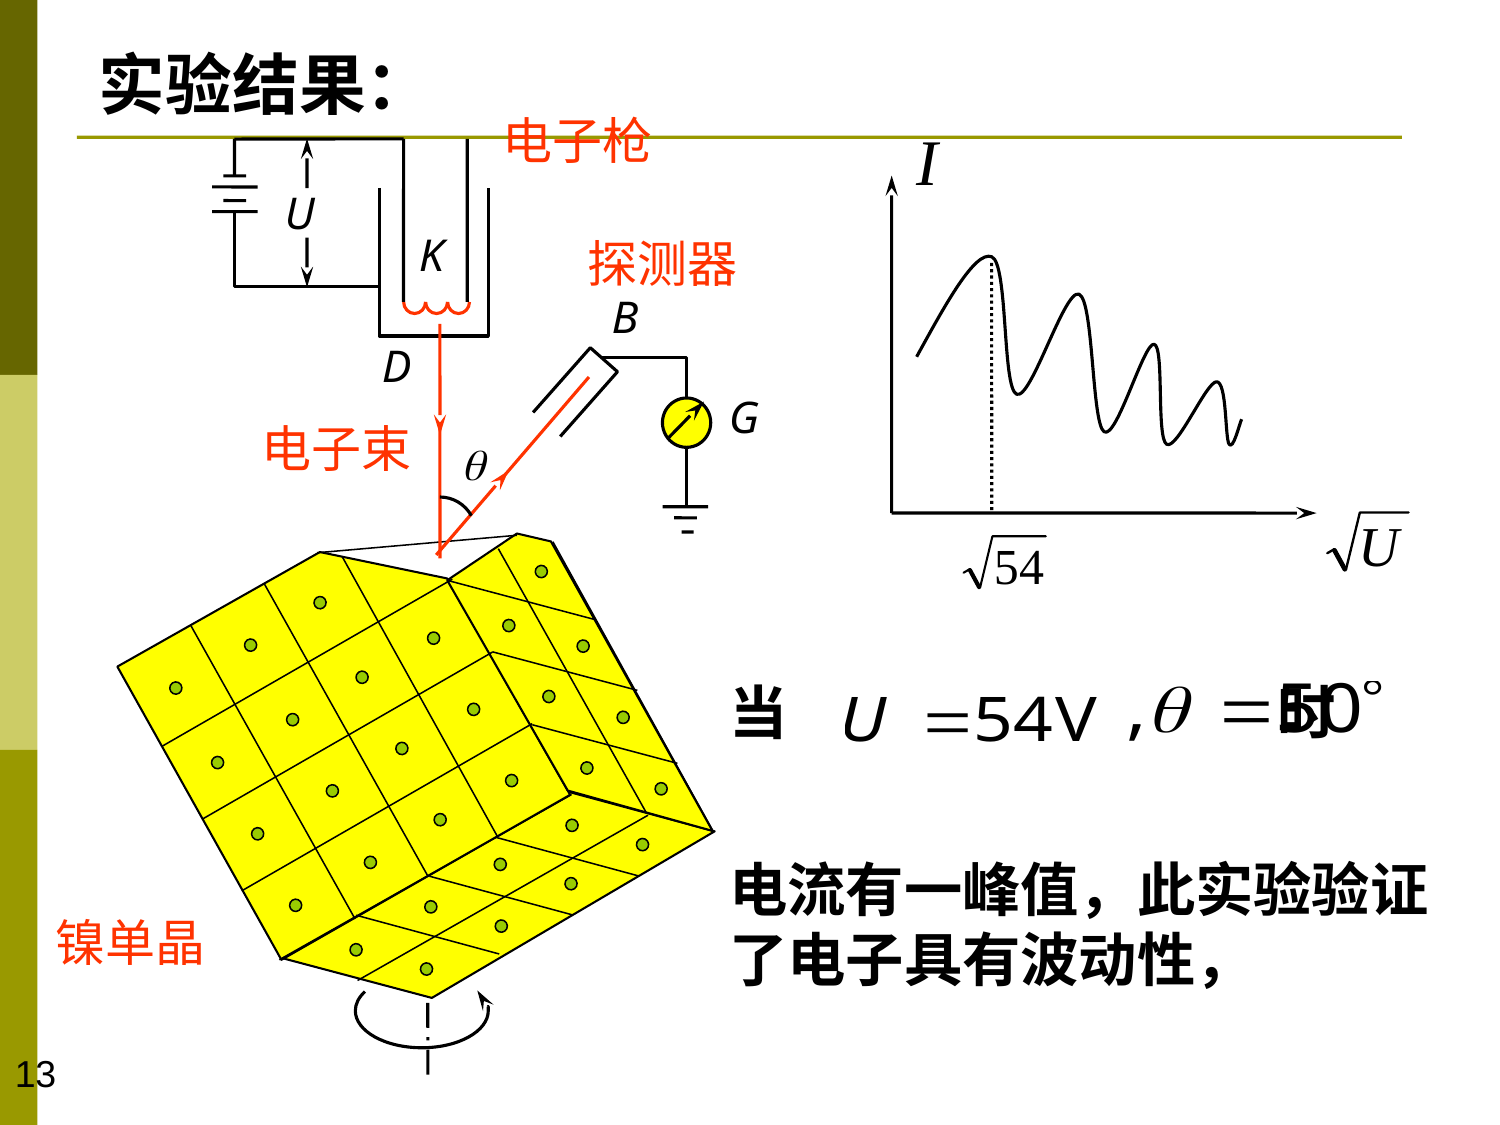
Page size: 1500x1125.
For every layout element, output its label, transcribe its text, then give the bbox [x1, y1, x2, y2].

text_box 电流有一峰值，此实验验证了电子具有波动性， [772, 846, 1477, 1001]
slide_number 13 [0, 1042, 350, 1103]
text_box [40, 101, 768, 1077]
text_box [891, 125, 1421, 602]
text_box 实验结果： [84, 35, 448, 100]
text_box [714, 668, 1500, 755]
